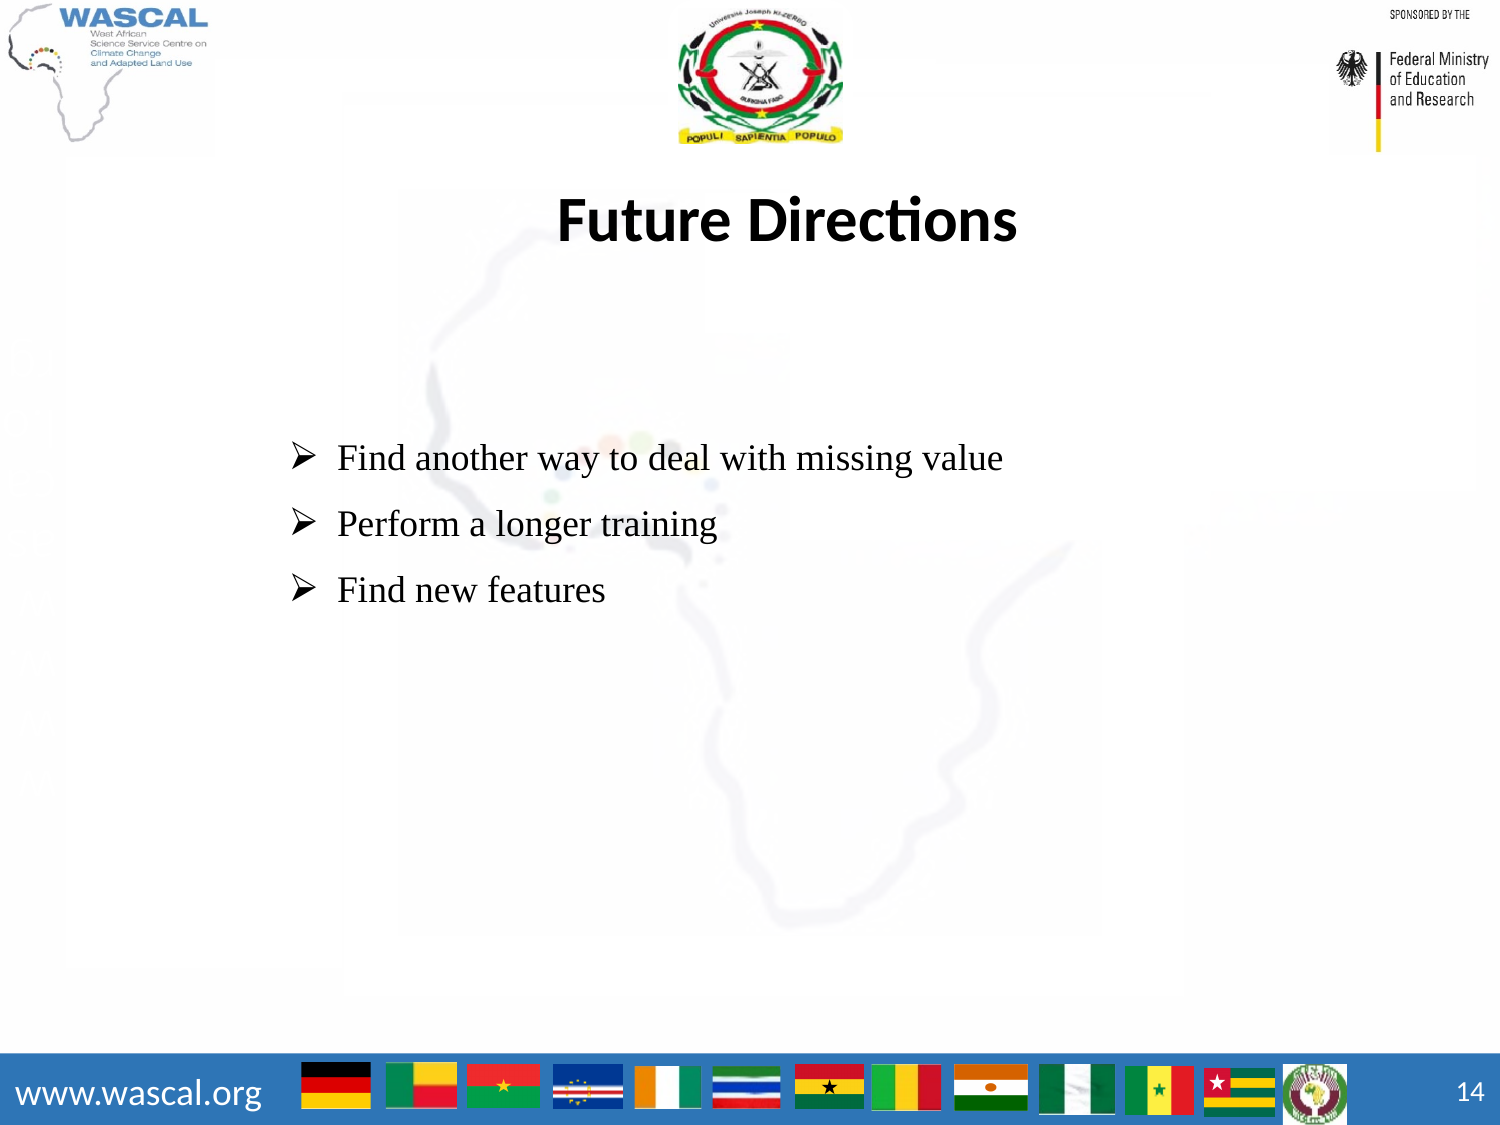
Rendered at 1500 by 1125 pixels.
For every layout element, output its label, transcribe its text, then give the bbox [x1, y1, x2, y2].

picture [634, 1066, 702, 1109]
picture [301, 1062, 371, 1109]
picture [553, 1064, 623, 1109]
picture [467, 1064, 540, 1108]
picture [668, 0, 854, 154]
text_box ‹#› [1149, 1065, 1500, 1125]
picture [1329, 0, 1500, 155]
text_box Find another way to deal with missing value Perform a longer training Find new features [275, 425, 1326, 1051]
text_box Future Directions [137, 162, 1438, 269]
picture [712, 1066, 781, 1109]
picture [1125, 1066, 1149, 1115]
picture [0, 2, 215, 157]
picture [871, 1064, 942, 1111]
picture [1039, 1064, 1116, 1115]
picture [385, 1062, 457, 1109]
picture [795, 1064, 864, 1109]
picture [954, 1064, 1028, 1111]
